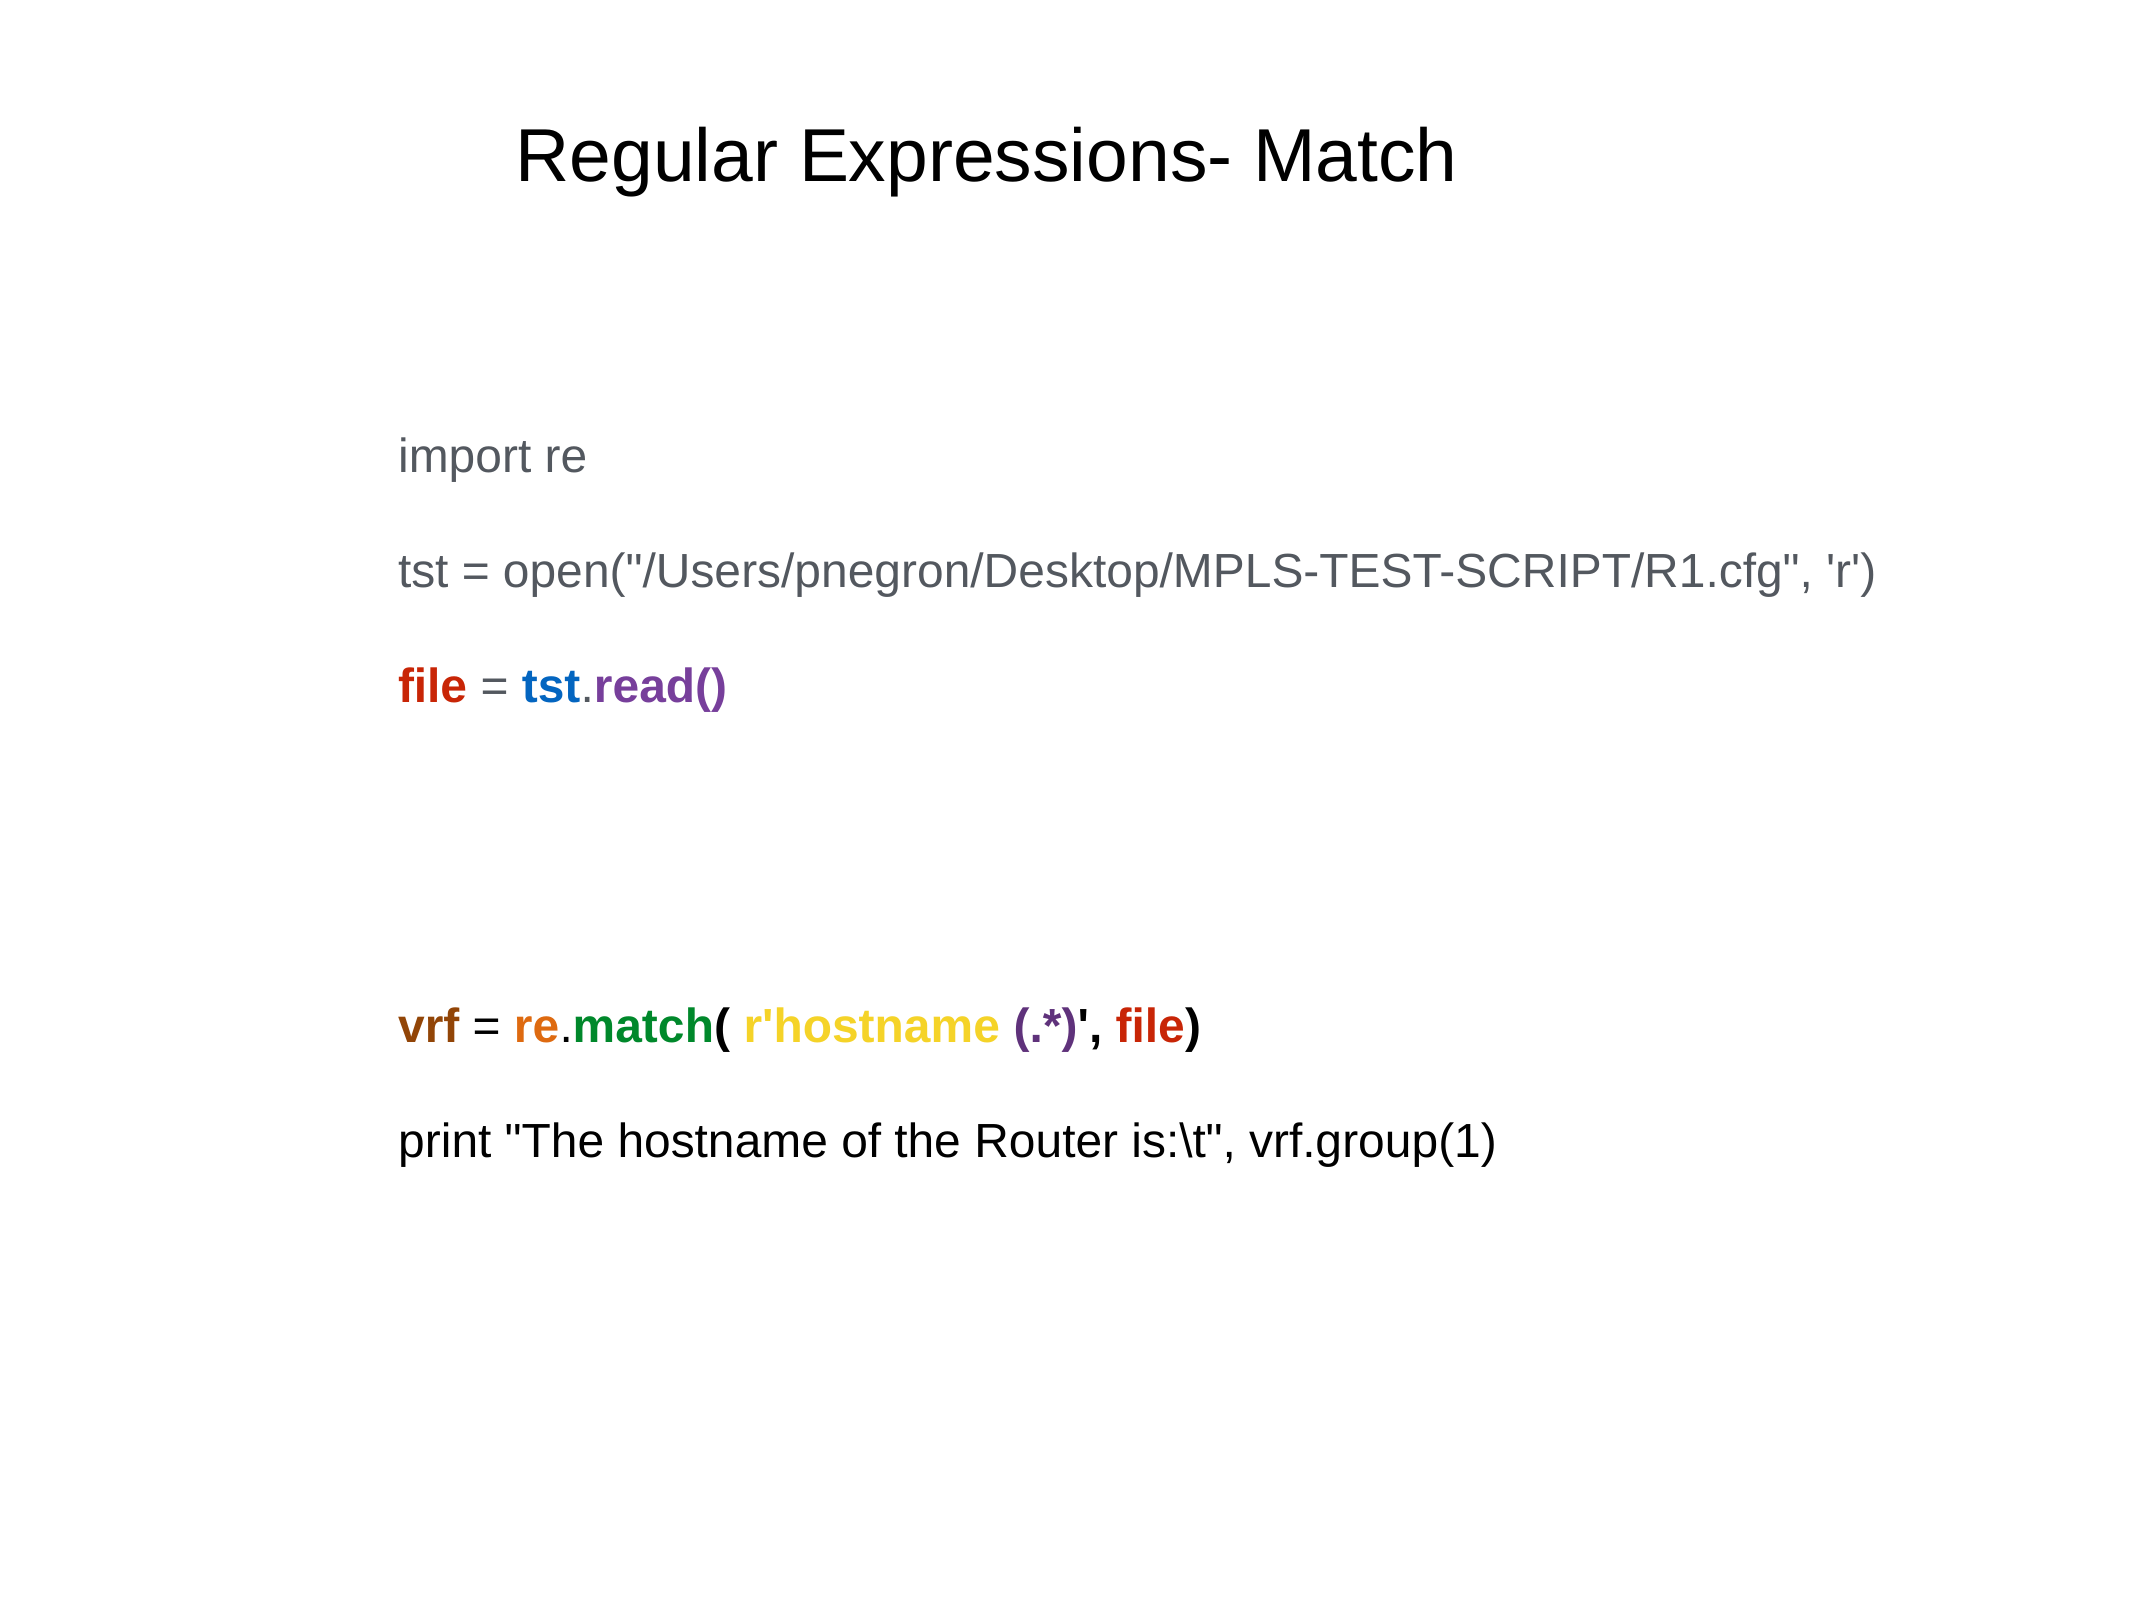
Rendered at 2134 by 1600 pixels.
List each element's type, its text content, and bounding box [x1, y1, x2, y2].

text_box import re tst = open("/Users/pnegron/Desktop/MPLS-TEST-SCRIPT/R1.cfg", 'r') file = tst.read() [389, 358, 1920, 721]
text_box vrf = re.match( r'hostname (.*)', file) print "The hostname of the Router is:\t", vrf.group(1) [389, 986, 1744, 1176]
text_box Regular Expressions- Match [506, 97, 1467, 205]
